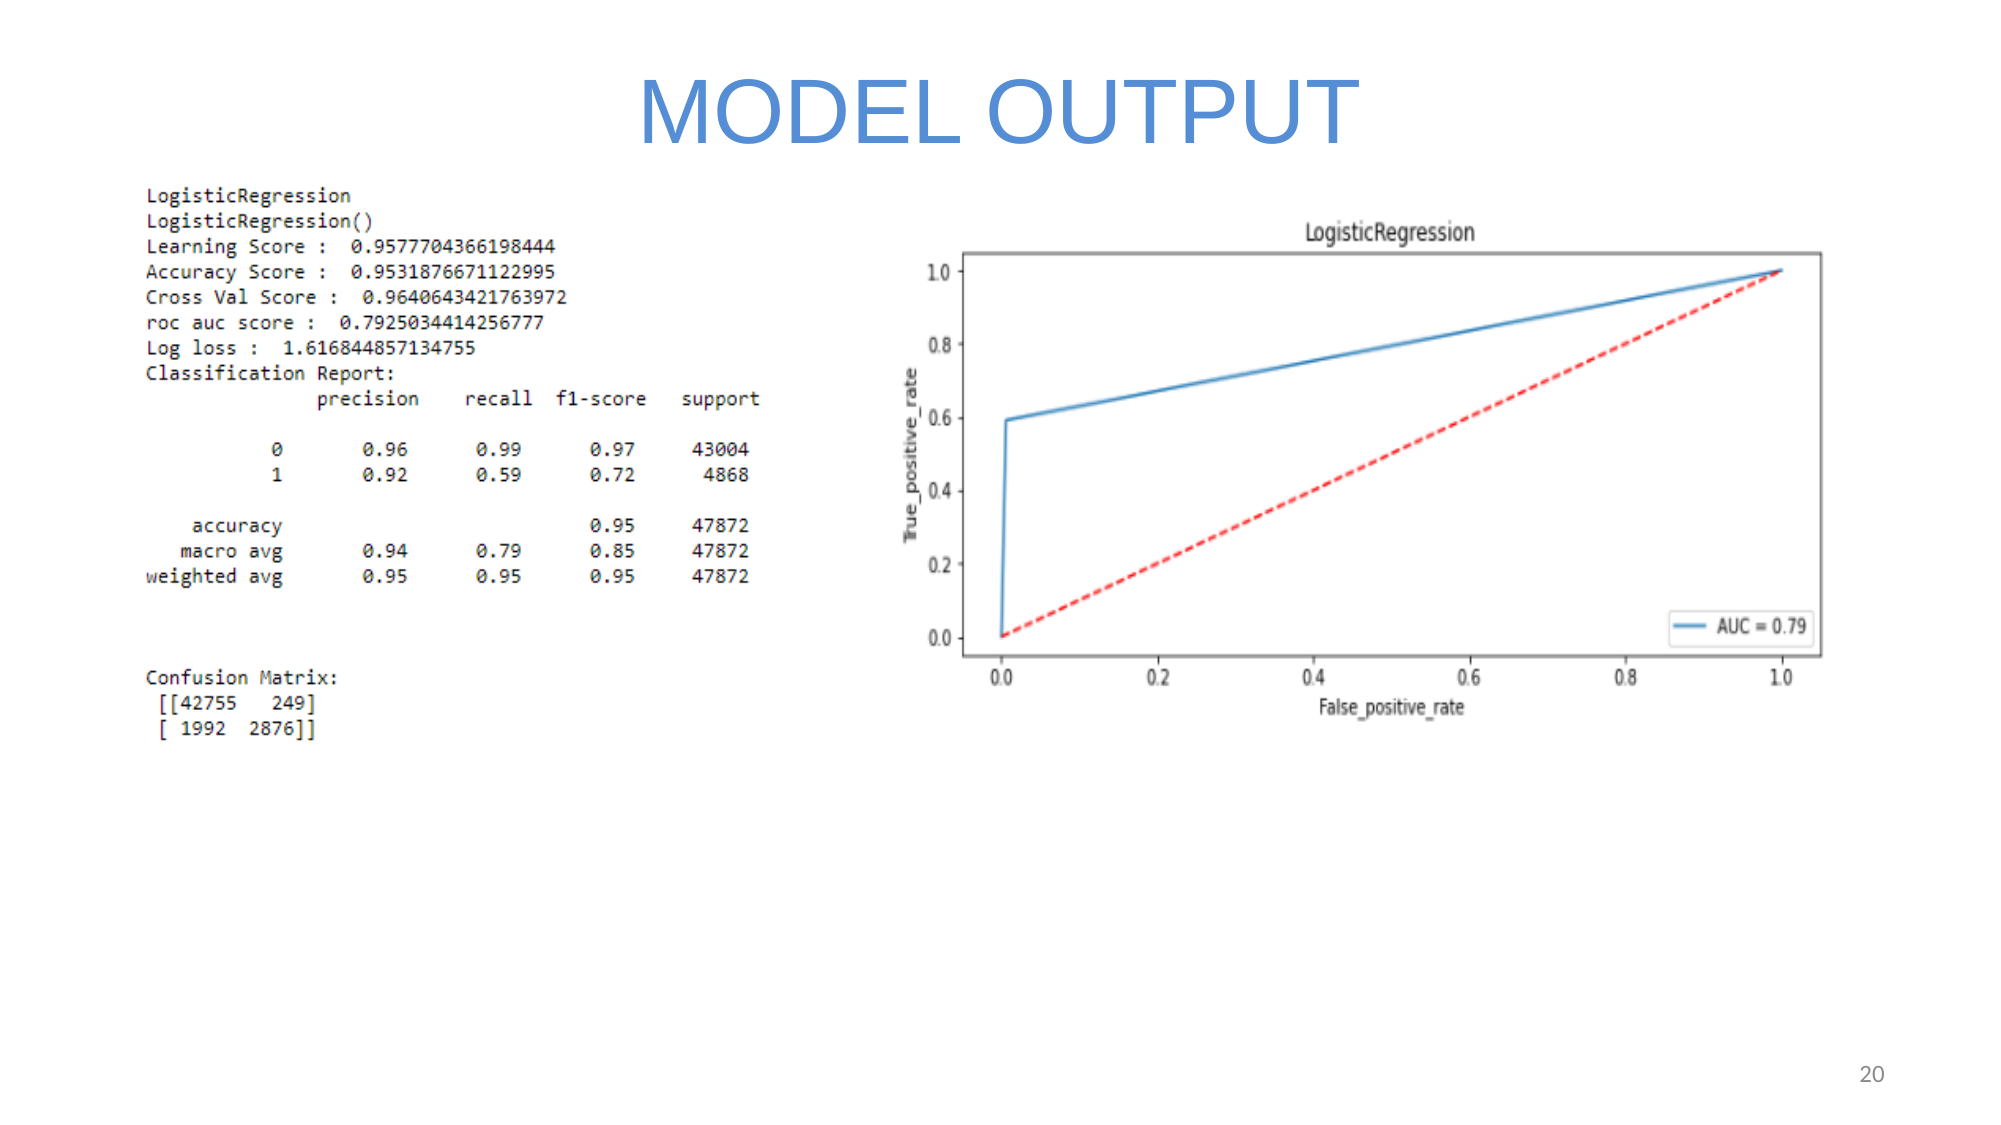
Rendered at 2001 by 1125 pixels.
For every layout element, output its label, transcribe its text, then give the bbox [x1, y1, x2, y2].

slide_number 20 [1433, 1042, 1900, 1103]
title MODEL OUTPUT [137, 0, 1863, 178]
picture [21, 168, 1912, 781]
